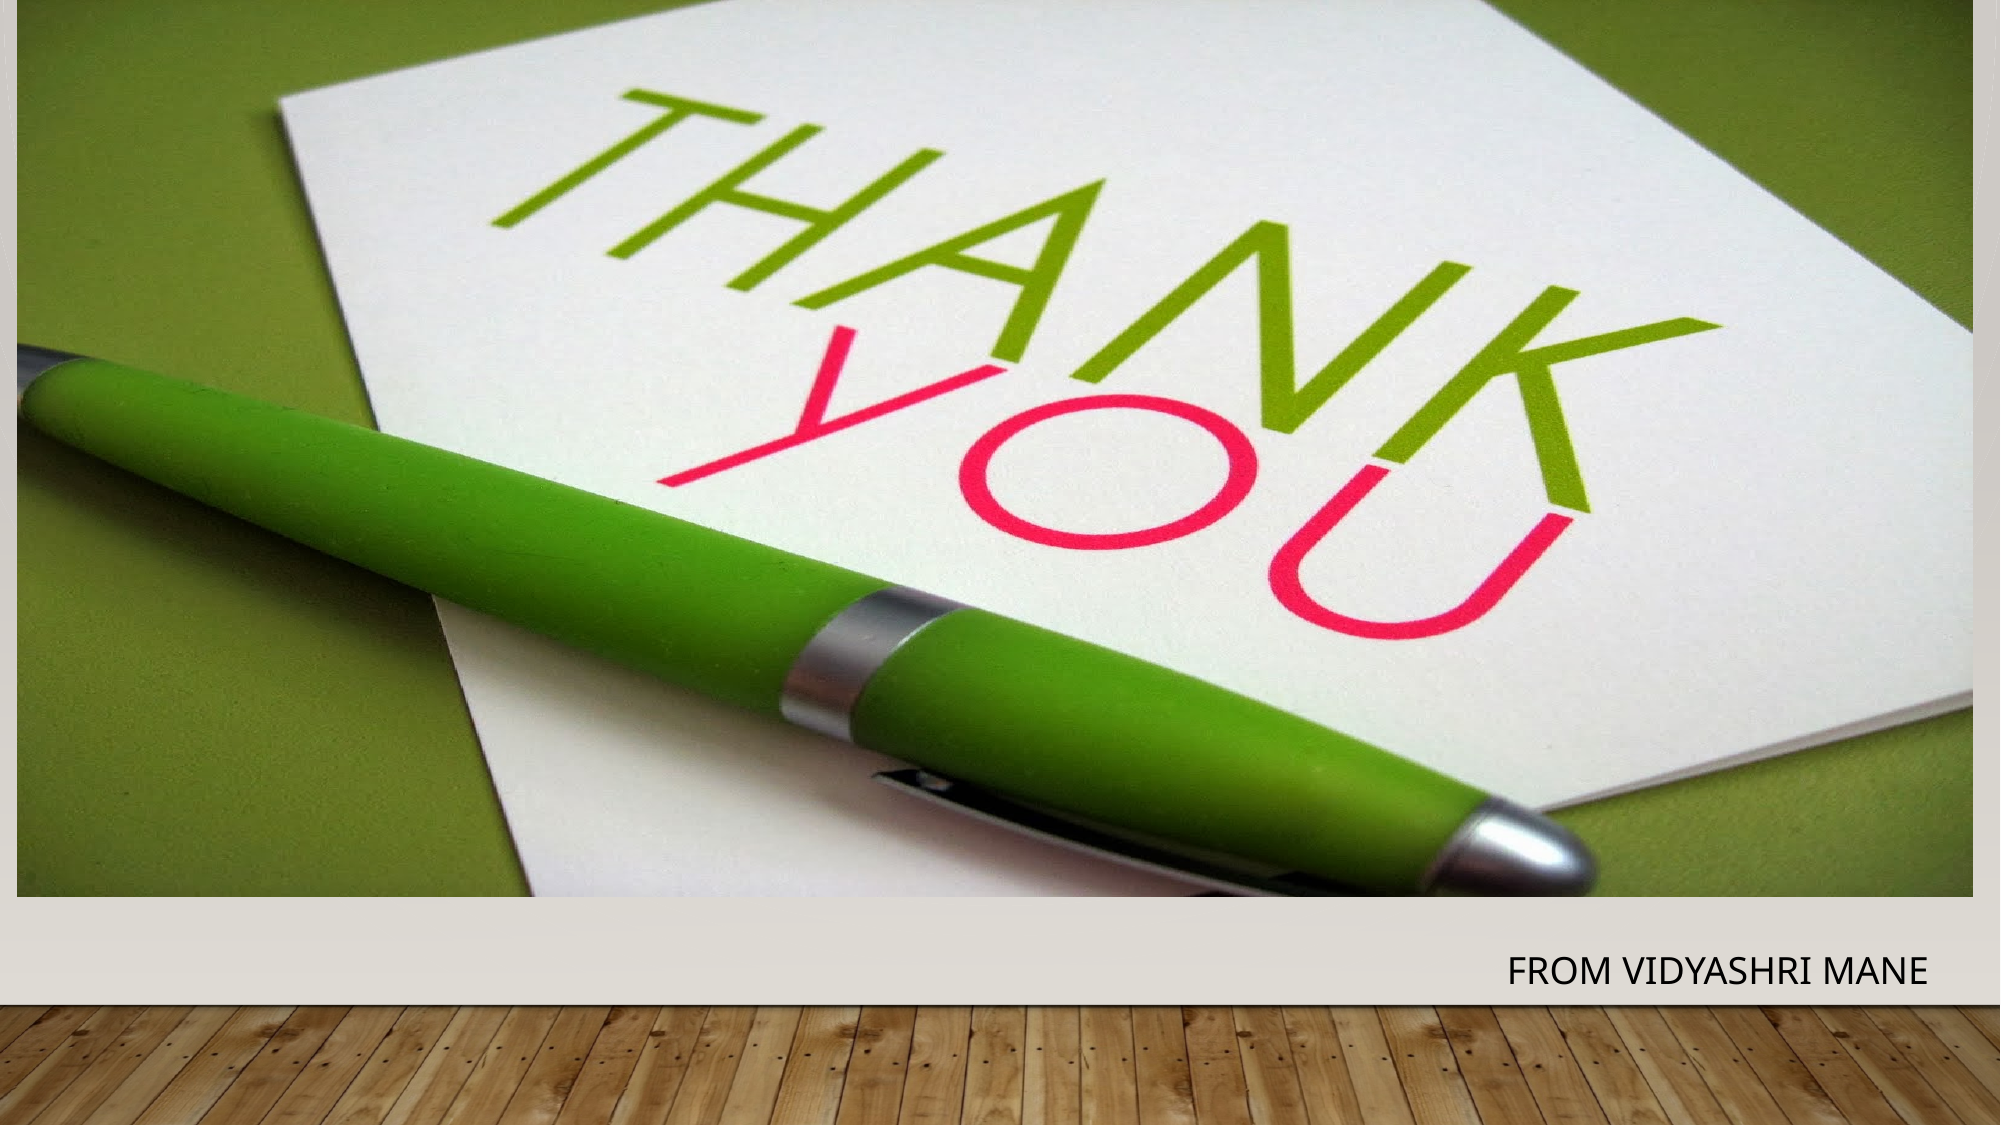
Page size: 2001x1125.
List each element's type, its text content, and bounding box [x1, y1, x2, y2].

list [17, 0, 1973, 897]
text_box FROM VIDYASHRI MANE [1492, 939, 1984, 1000]
picture [0, 1005, 2000, 1125]
